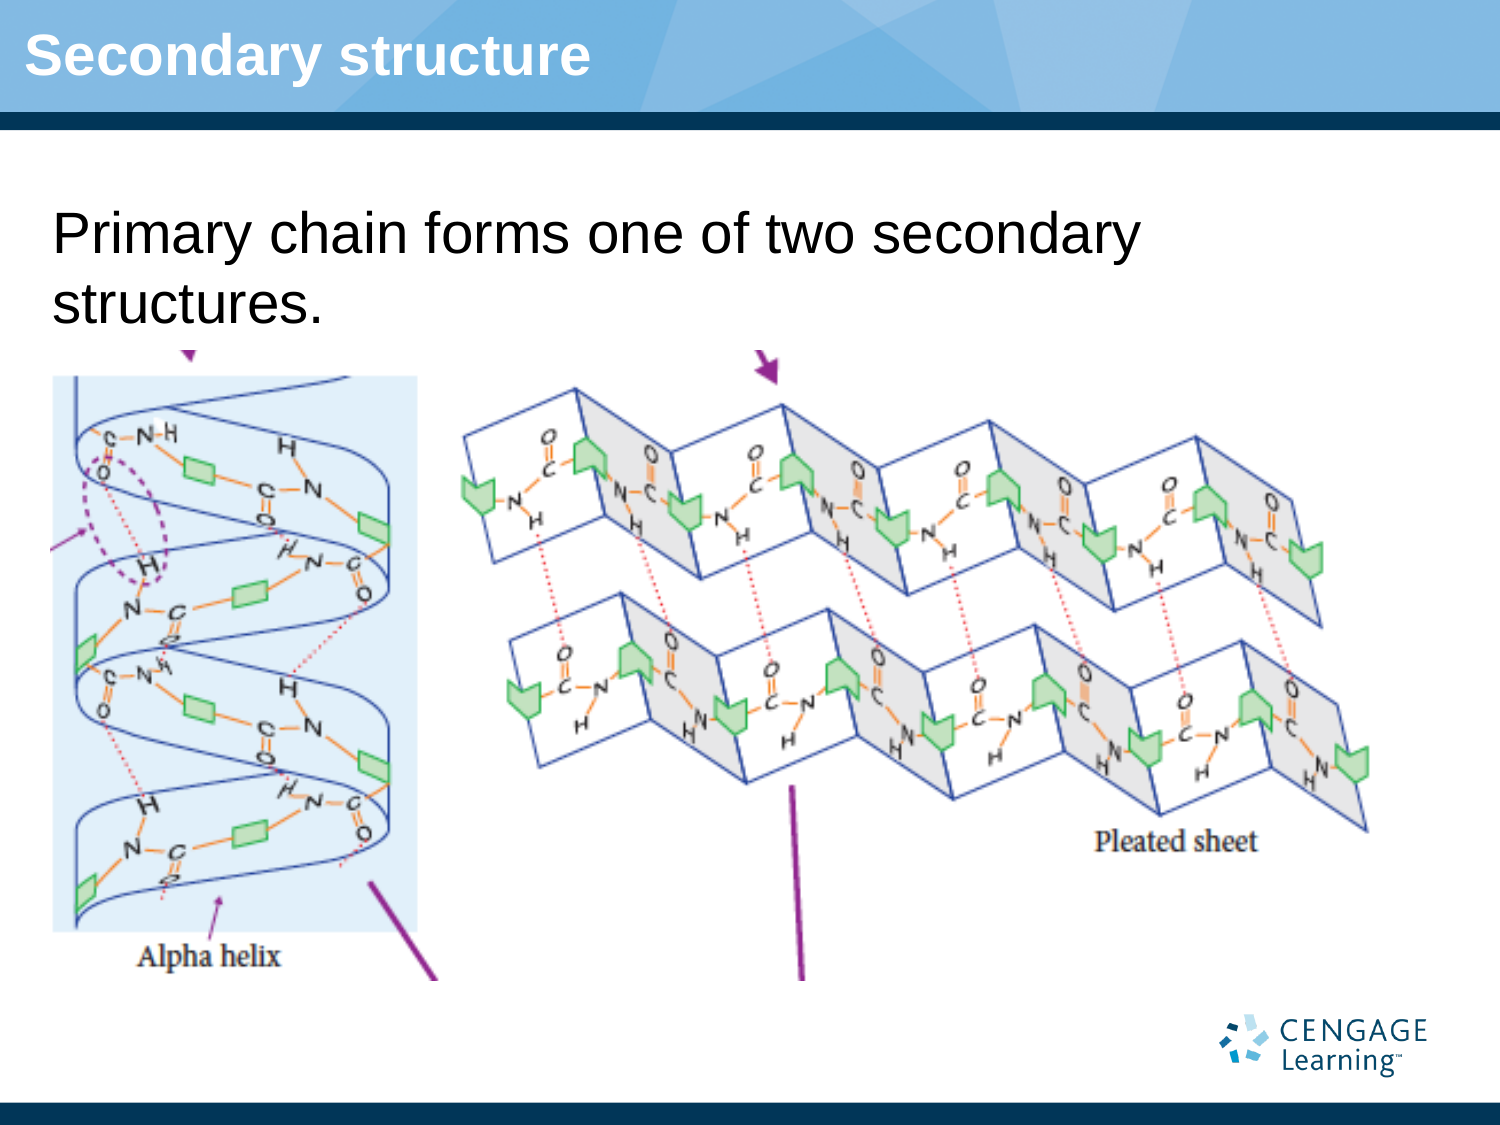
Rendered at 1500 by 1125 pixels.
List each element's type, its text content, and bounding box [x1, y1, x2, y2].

title Secondary structure [24, 24, 1413, 100]
picture [49, 349, 1388, 981]
picture [0, 0, 1500, 112]
text_box Primary chain forms one of two secondary structures. [37, 187, 1400, 343]
picture [1195, 990, 1450, 1101]
